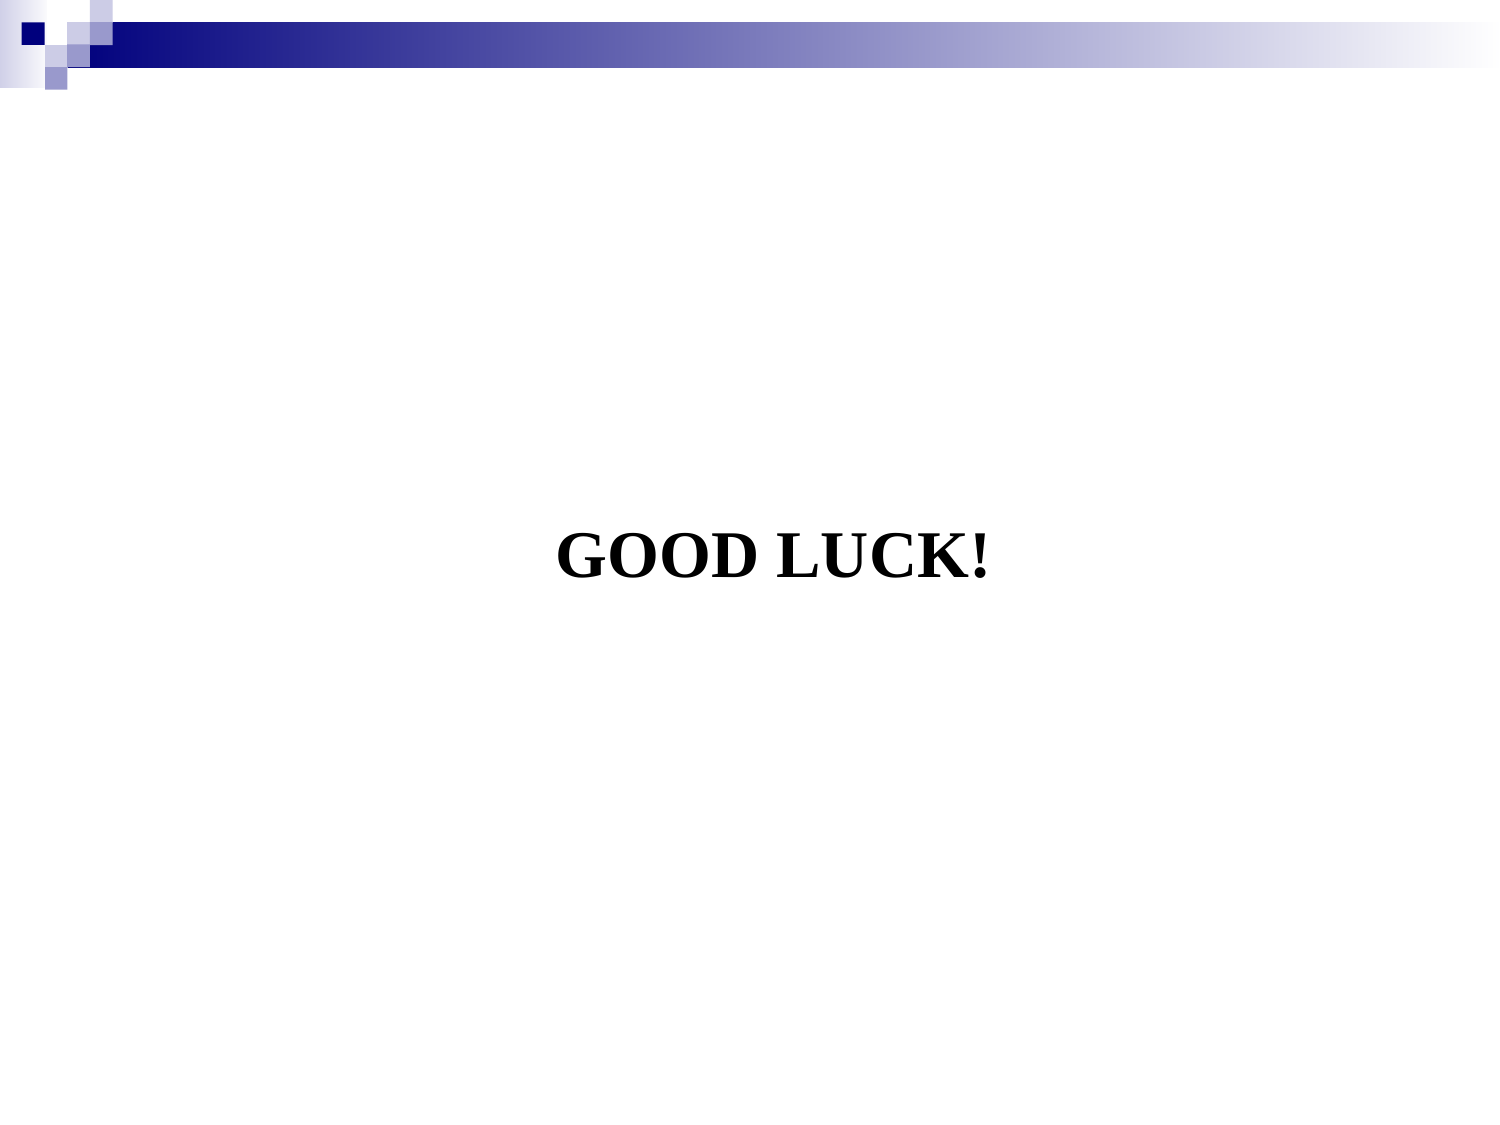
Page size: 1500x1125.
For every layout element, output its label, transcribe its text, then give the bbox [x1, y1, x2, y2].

text_box GOOD LUCK! [218, 503, 1329, 657]
